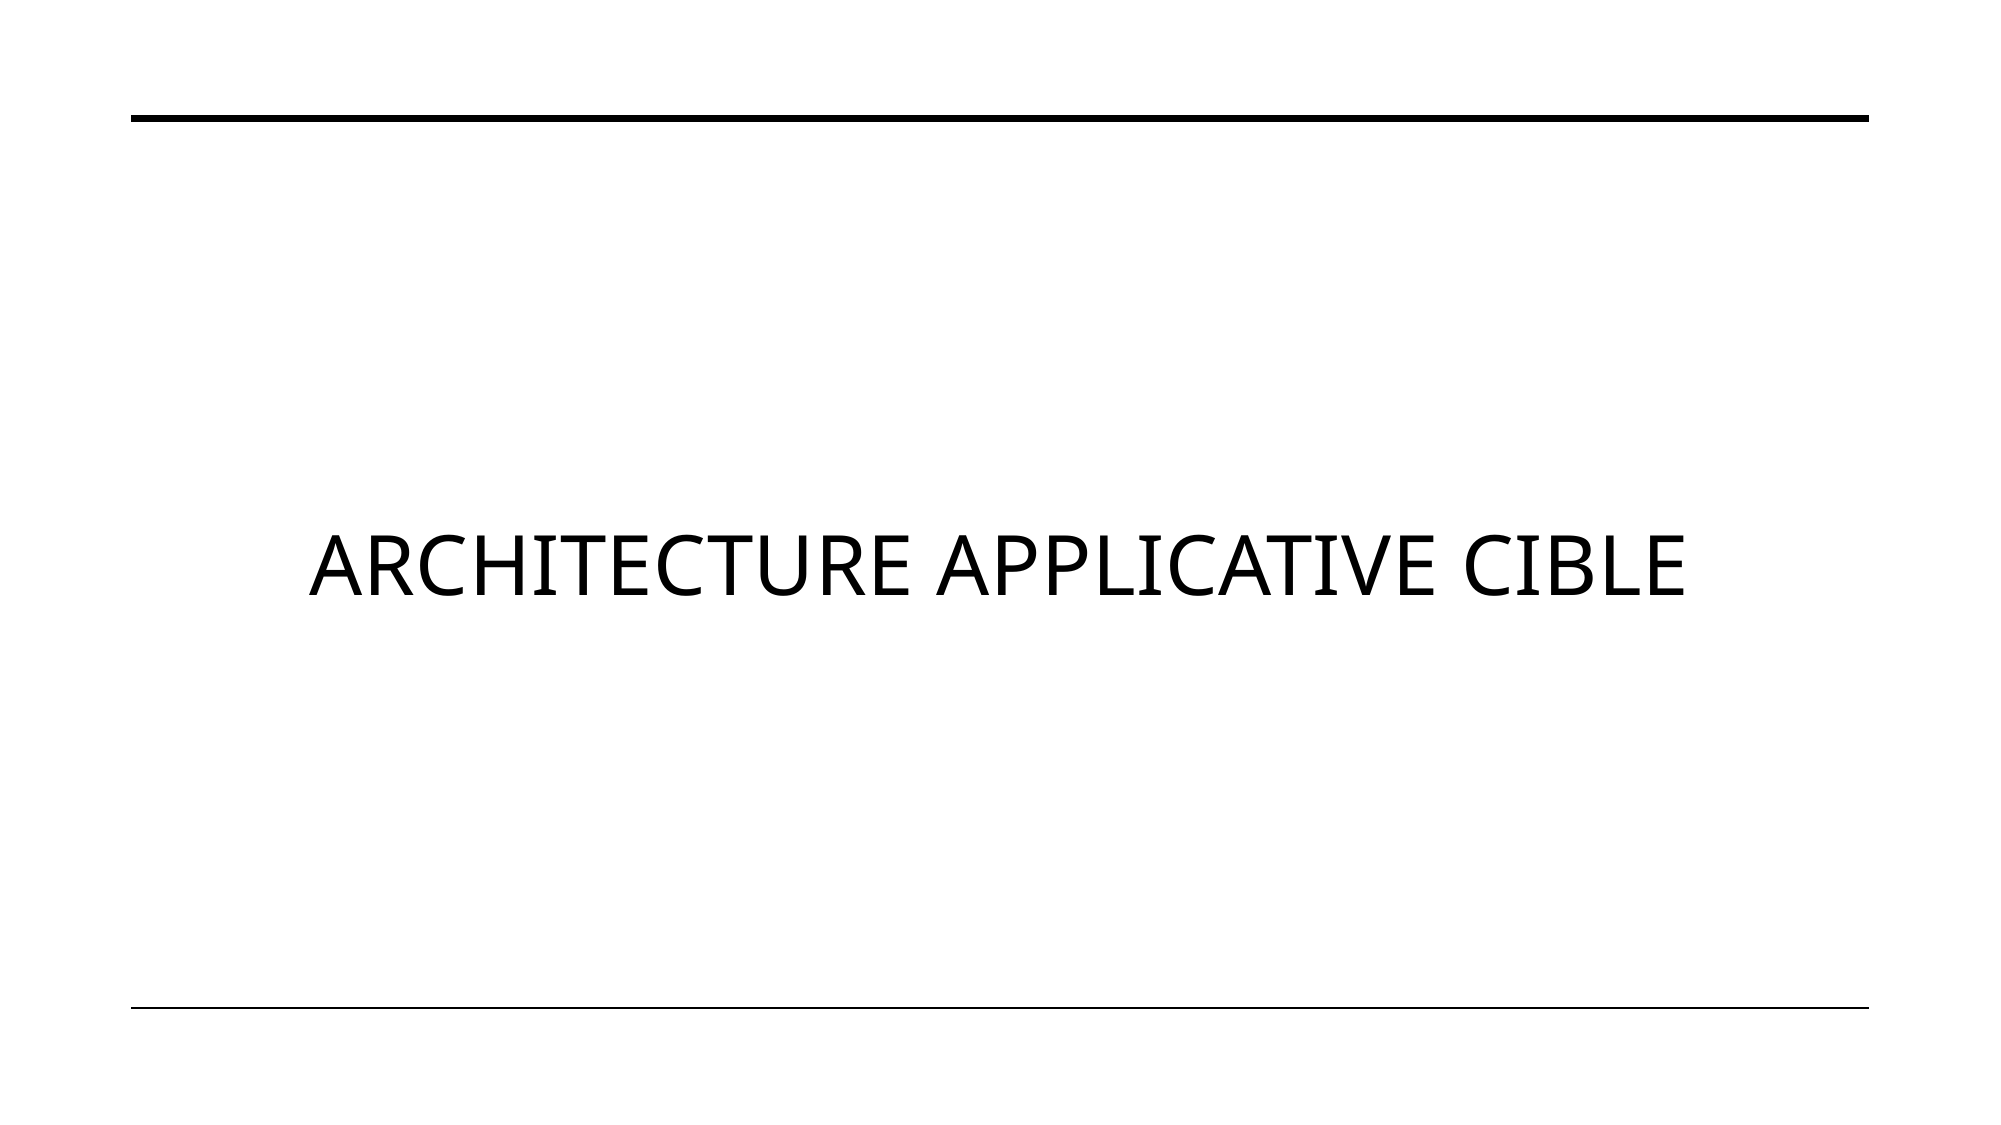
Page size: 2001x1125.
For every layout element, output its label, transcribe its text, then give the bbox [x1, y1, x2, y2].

title architecture applicative cible [123, 455, 1877, 670]
